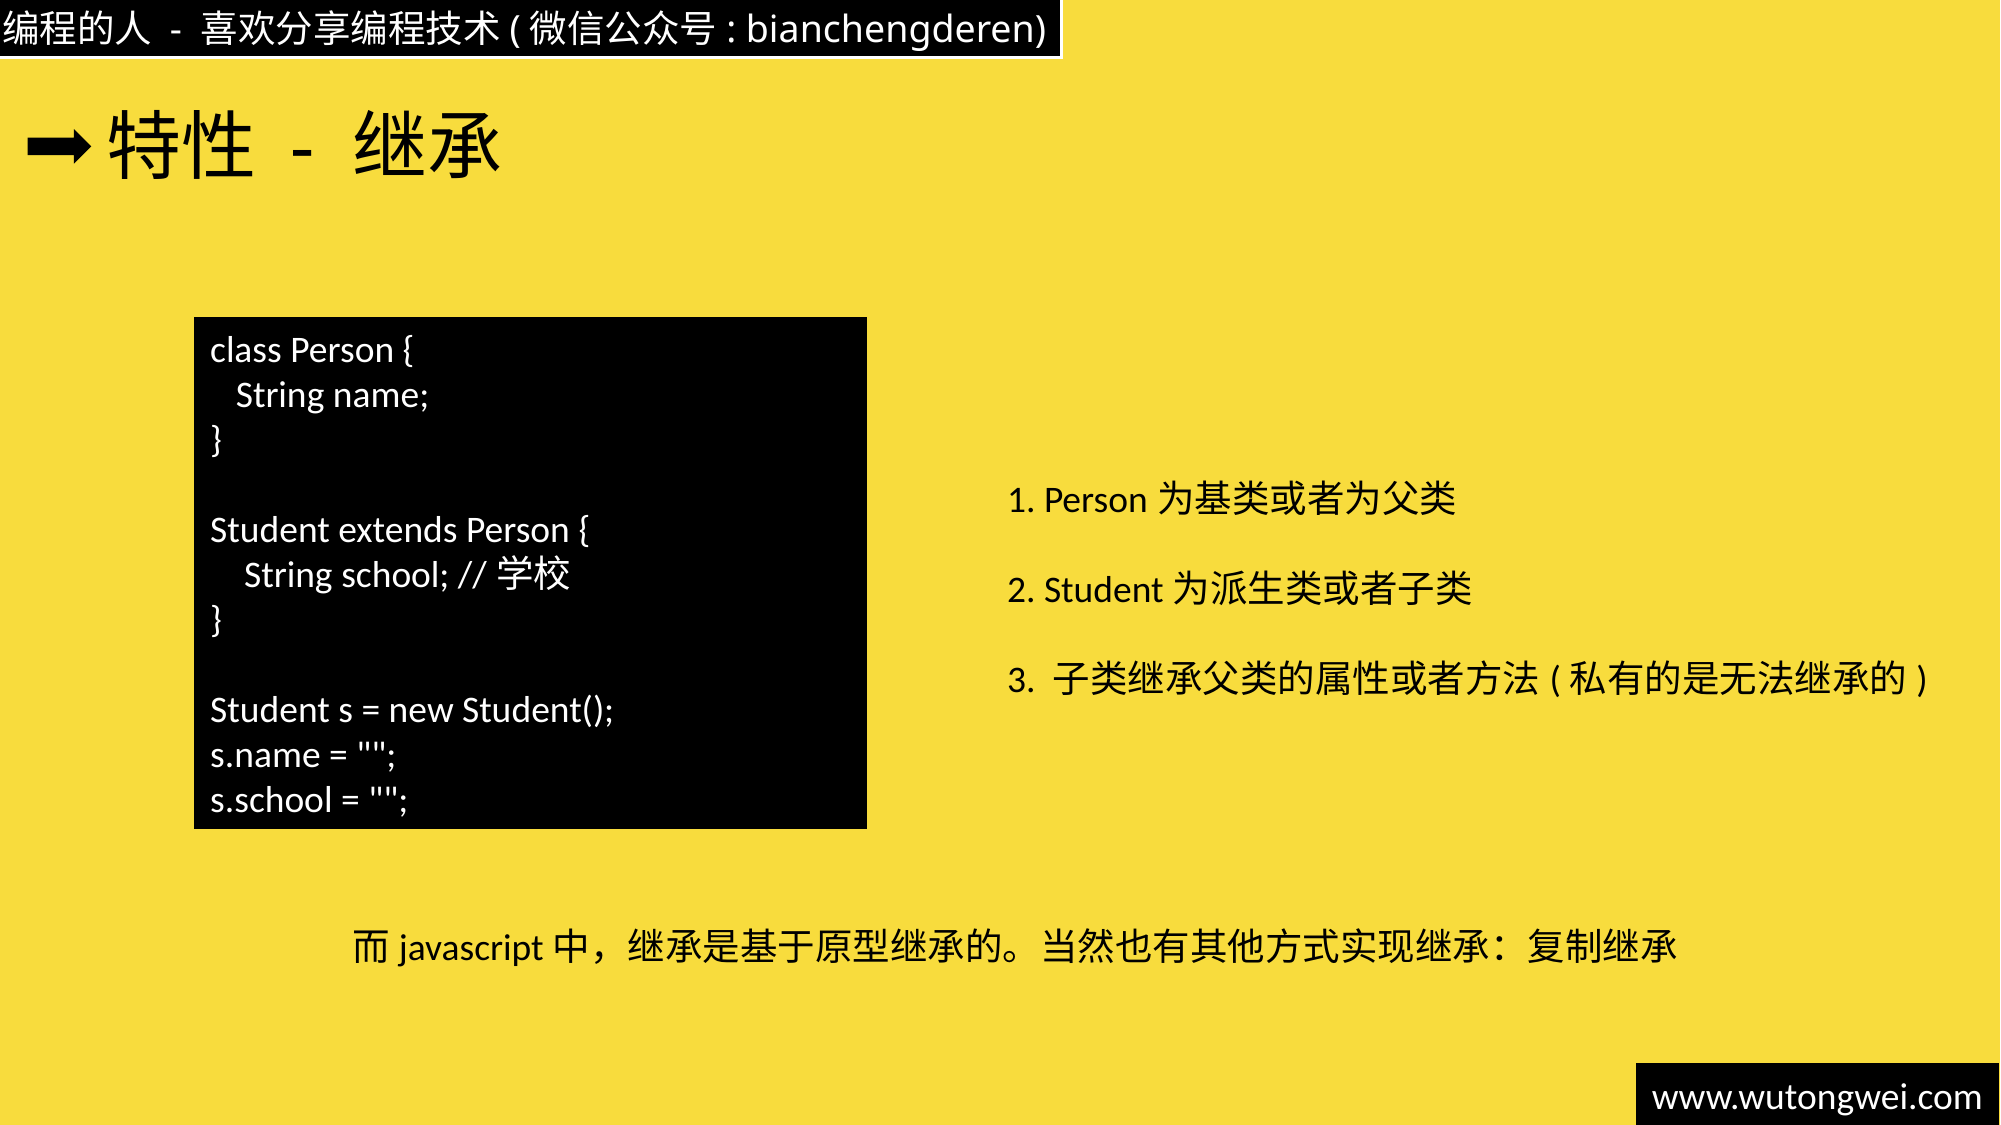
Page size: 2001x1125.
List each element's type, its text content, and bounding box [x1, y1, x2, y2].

text_box class Person { String name; } Student extends Person { String school; //学校 } Student s = new Student(); s.name = ""; s.school = ""; [194, 317, 867, 829]
text_box 而javascript中，继承是基于原型继承的。当然也有其他方式实现继承：复制继承 [337, 915, 1693, 976]
title 特性 - 继承 [91, 101, 1955, 192]
text_box 1. Person为基类或者为父类 2. Student为派生类或者子类 3. 子类继承父类的属性或者方法(私有的是无法继承的) [992, 467, 1943, 708]
